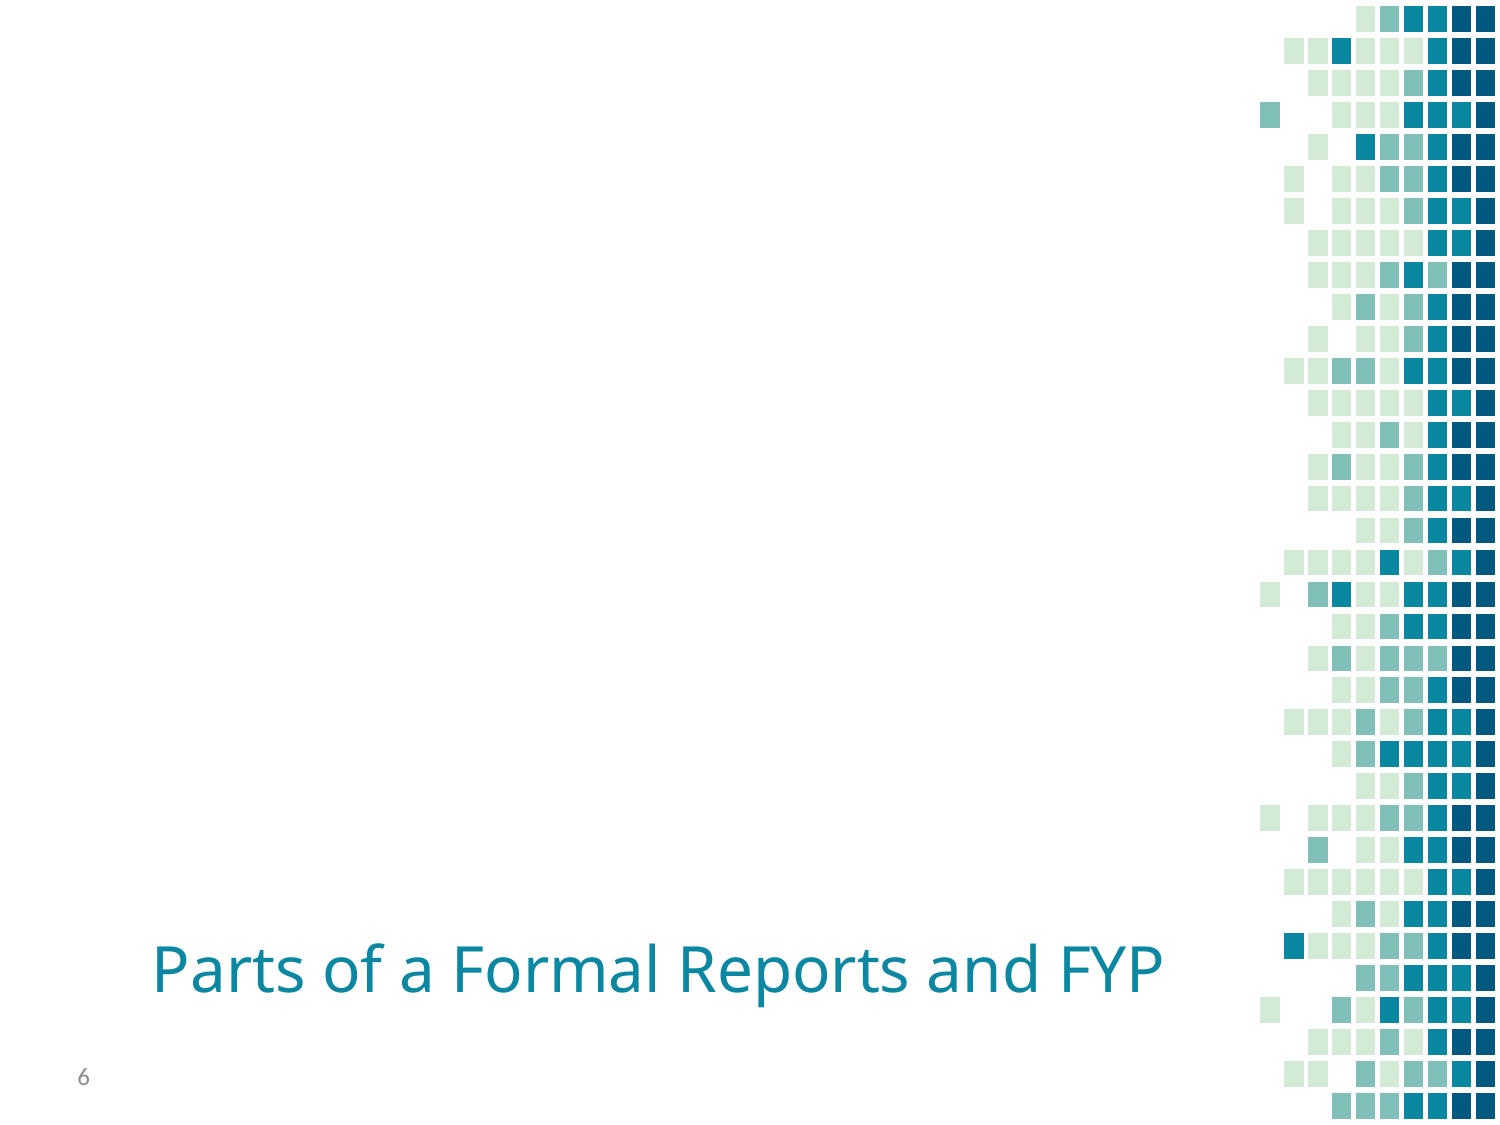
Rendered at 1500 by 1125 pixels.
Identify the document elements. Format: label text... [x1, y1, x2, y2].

slide_number 6 [15, 1032, 105, 1119]
list Parts of a Formal Reports and FYP [102, 913, 1212, 1028]
